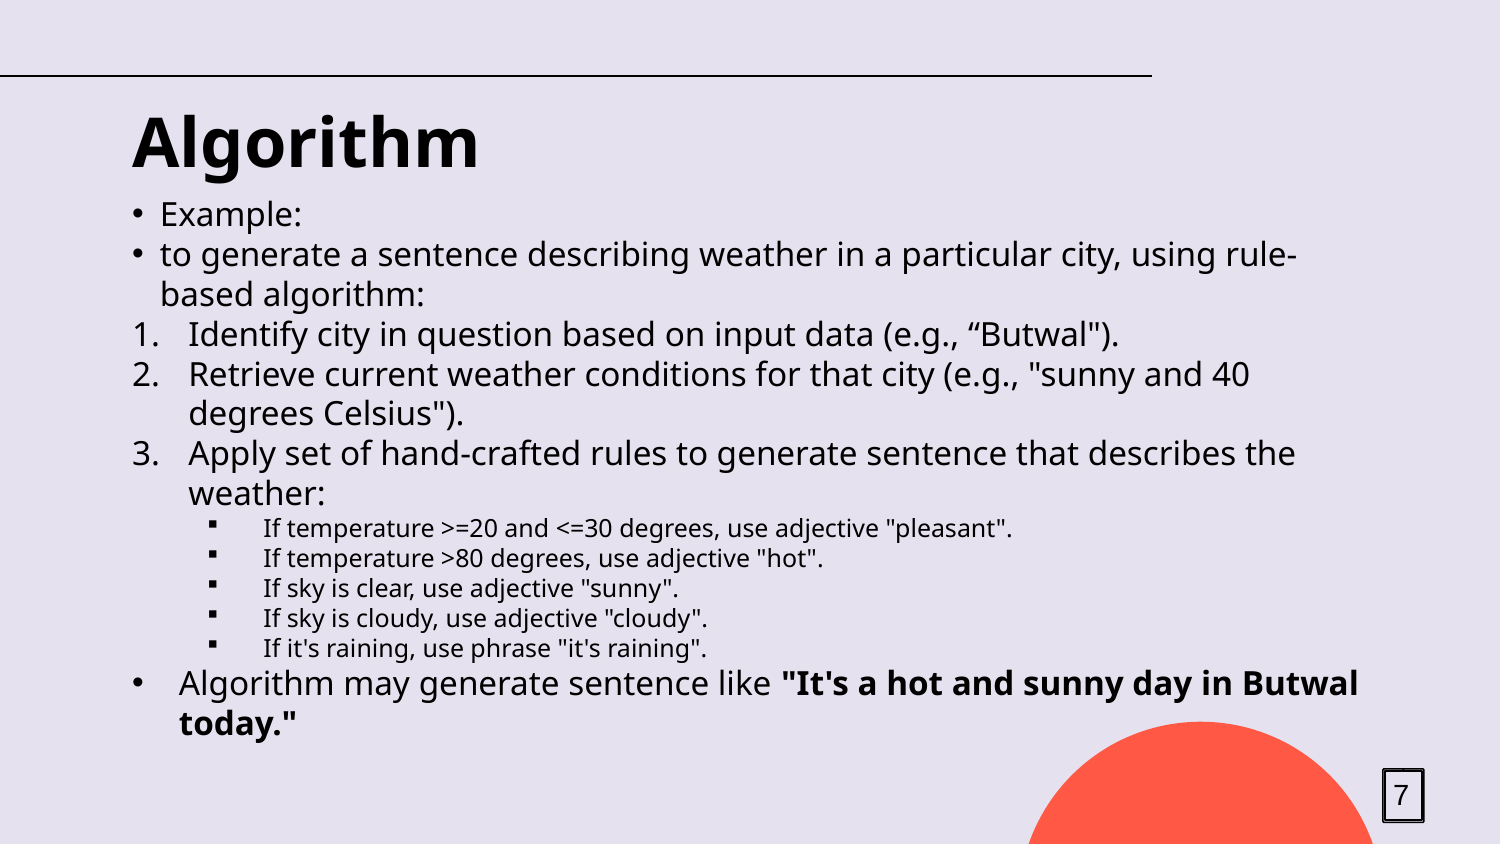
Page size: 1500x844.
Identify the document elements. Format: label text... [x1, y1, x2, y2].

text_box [1382, 768, 1425, 823]
title Algorithm [116, 84, 1383, 178]
list Example: to generate a sentence describing weather in a particular city, using rule-based algorithm: Identify city in question based on input data (e.g., “Butwal"). Retrieve current weather conditions for that city (e.g., "sunny and 40 degrees Celsius"). Apply set of hand-crafted rules to generate sentence that describes the weather: If temperature >=20 and <=30 degrees, use adjective "pleasant". If temperature >80 degrees, use adjective "hot". If sky is clear, use adjective "sunny". If sky is cloudy, use adjective "cloudy". If it's raining, use phrase "it's raining". Algorithm may generate sentence like "It's a hot and sunny day in Butwal today." [116, 178, 1383, 745]
